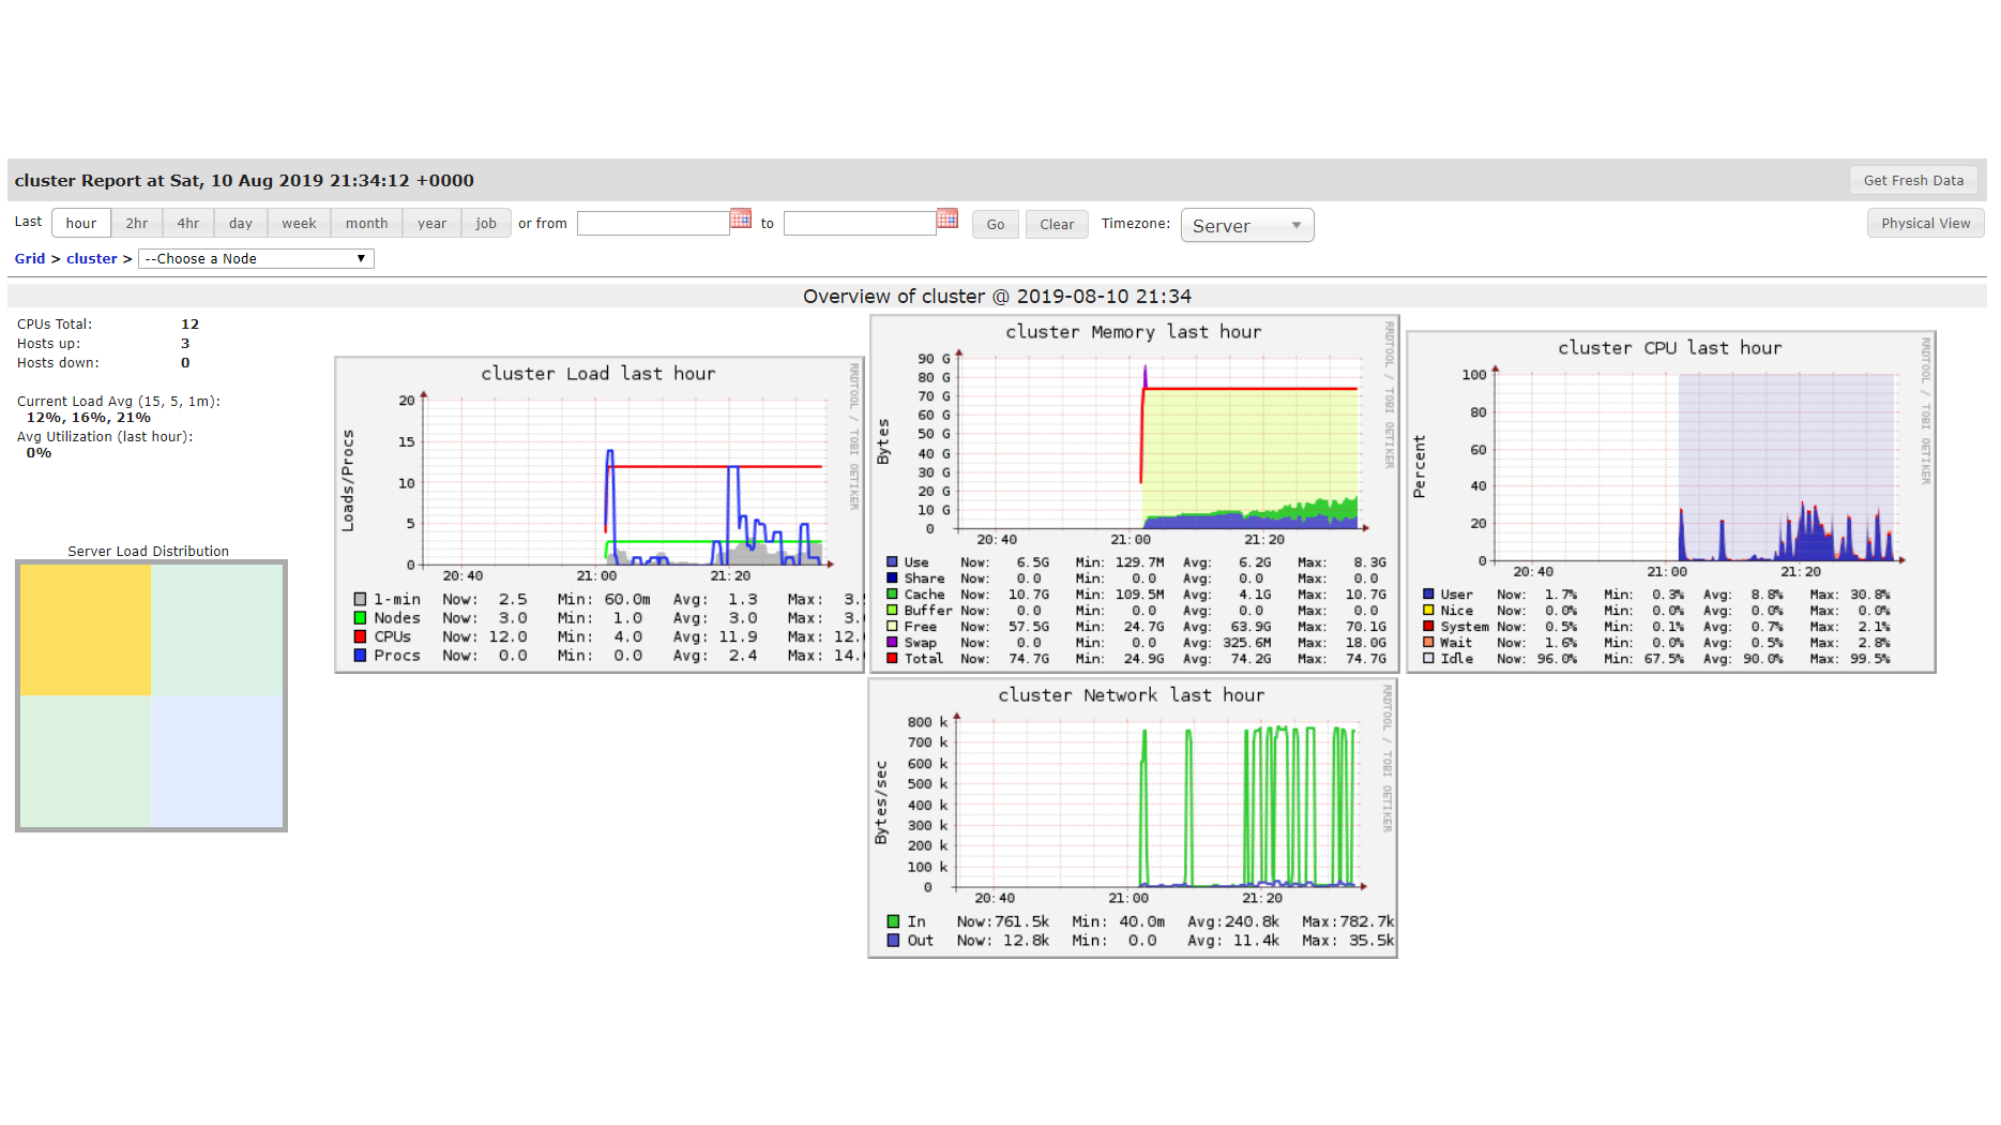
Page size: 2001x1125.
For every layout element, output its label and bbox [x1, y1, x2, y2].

picture [0, 151, 2000, 974]
